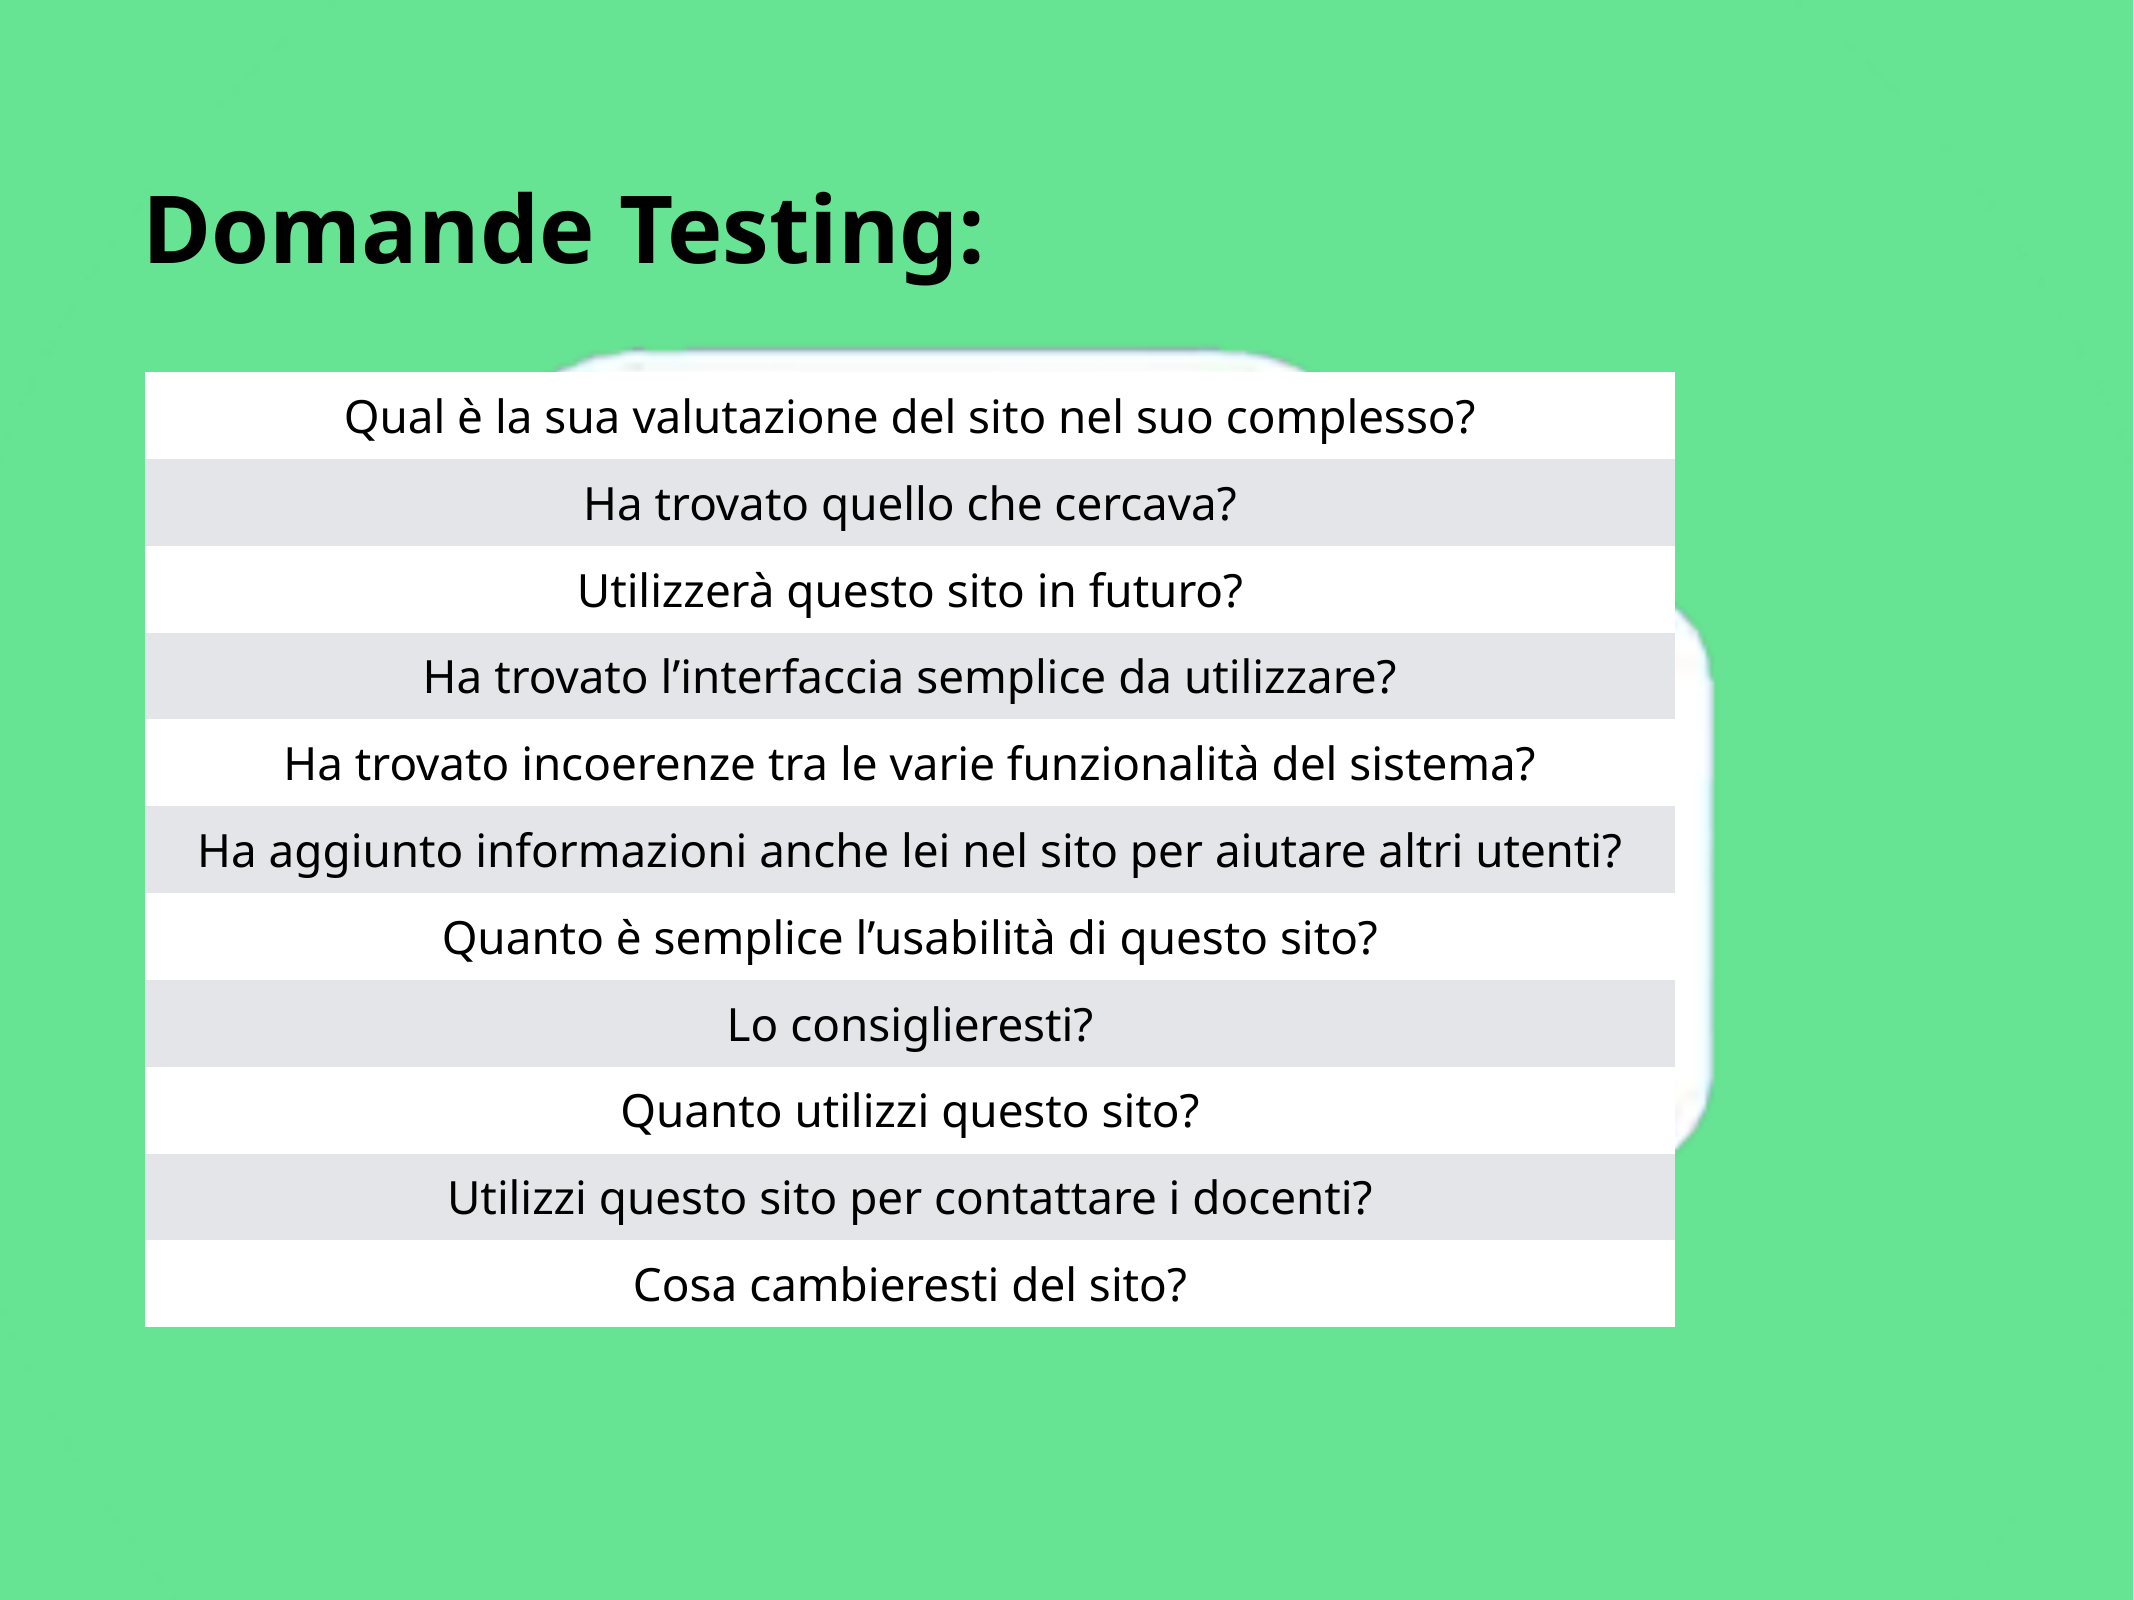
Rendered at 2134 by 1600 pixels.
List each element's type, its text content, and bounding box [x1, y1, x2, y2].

table_cell Utilizzi questo sito per contattare i docenti? [145, 1154, 1675, 1240]
table_cell Ha aggiunto informazioni anche lei nel sito per aiutare altri utenti? [145, 806, 1675, 893]
table_cell Lo consiglieresti? [145, 980, 1675, 1067]
picture [0, 0, 2134, 1600]
table_cell Ha trovato quello che cercava? [145, 459, 1675, 546]
table_cell Ha trovato incoerenze tra le varie funzionalità del sistema? [145, 719, 1675, 806]
table_cell Quanto utilizzi questo sito? [145, 1067, 1675, 1154]
table_header Qual è la sua valutazione del sito nel suo complesso? [145, 372, 1675, 459]
table_cell Ha trovato l’interfaccia semplice da utilizzare? [145, 633, 1675, 719]
text_box Domande Testing: [134, 161, 1818, 291]
table_cell Utilizzerà questo sito in futuro? [145, 546, 1675, 633]
table_cell Cosa cambieresti del sito? [145, 1240, 1675, 1327]
table_cell Quanto è semplice l’usabilità di questo sito? [145, 893, 1675, 980]
